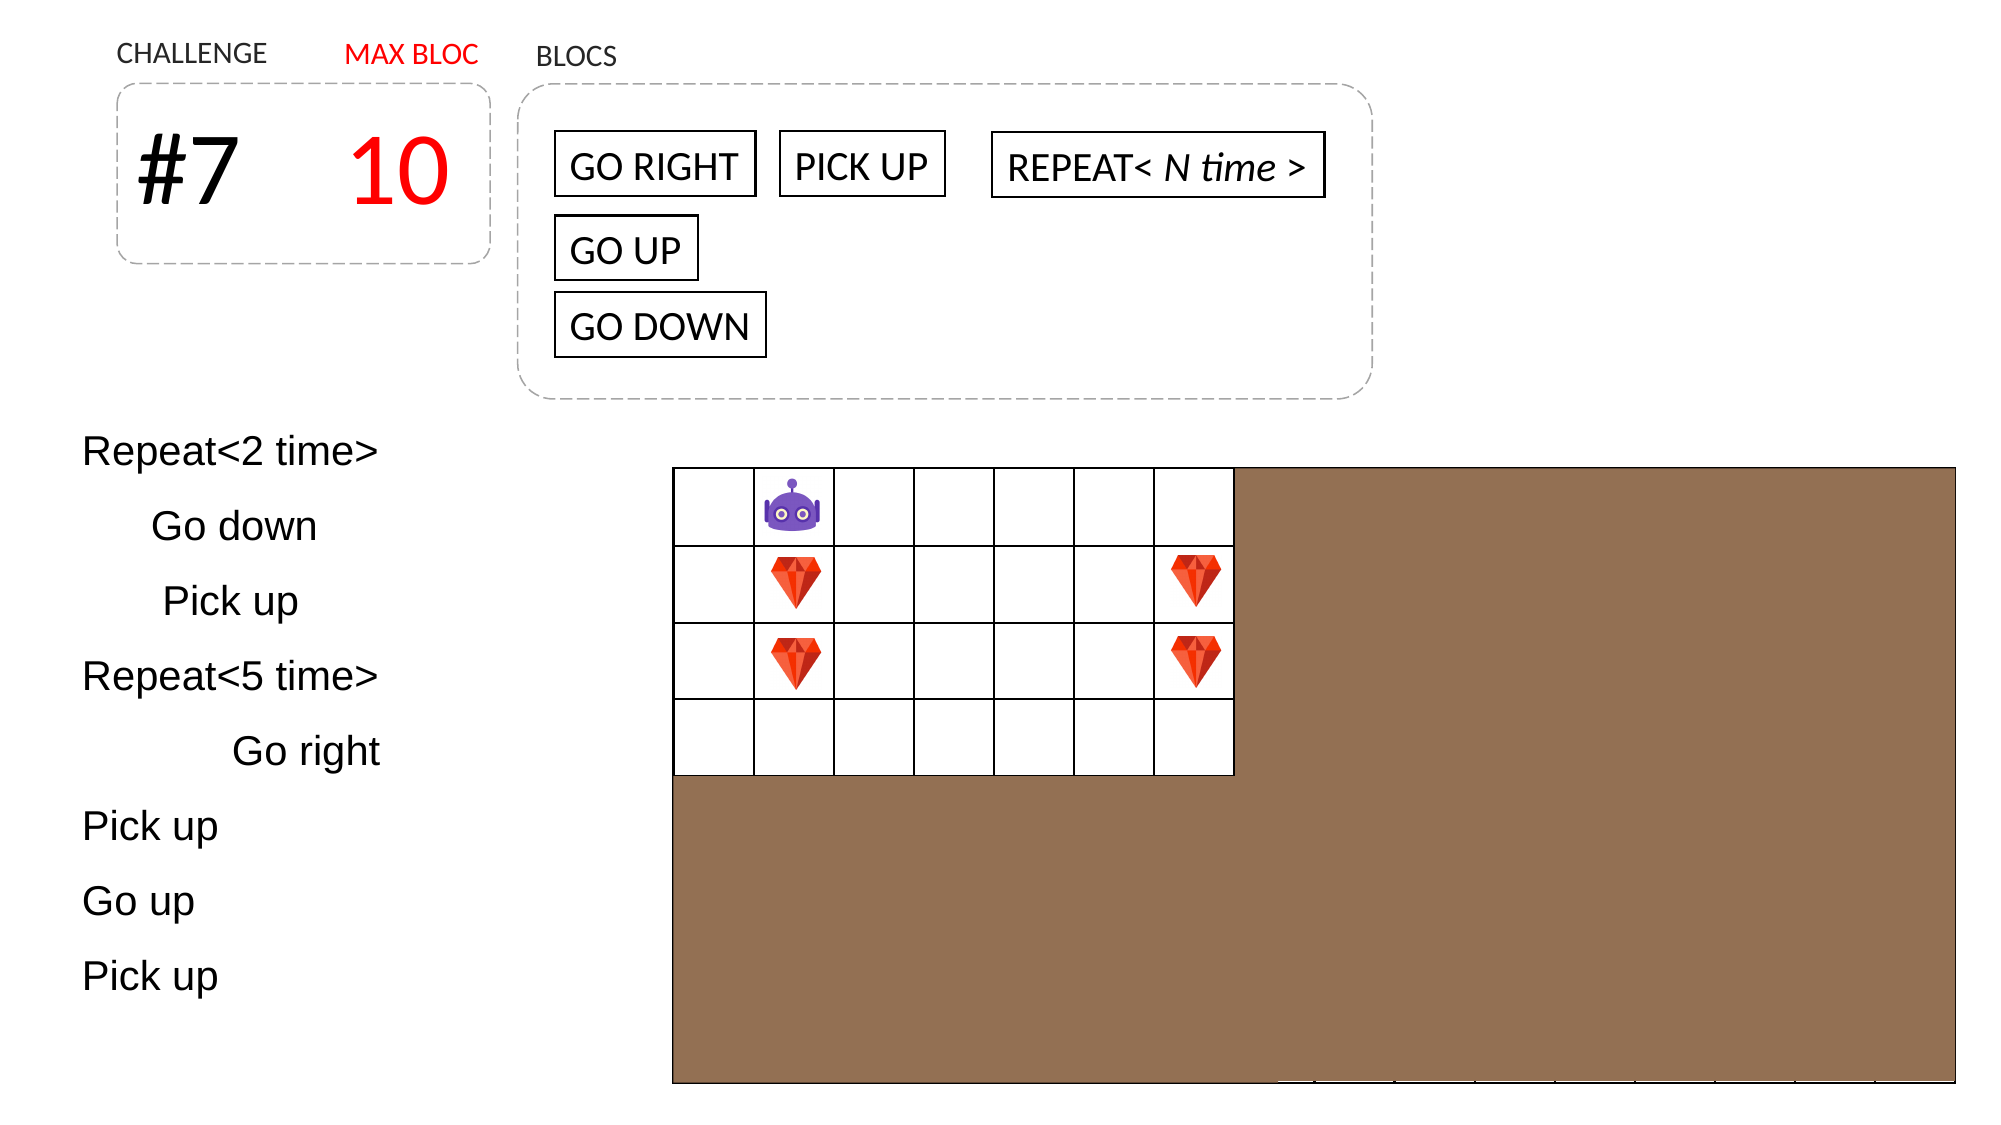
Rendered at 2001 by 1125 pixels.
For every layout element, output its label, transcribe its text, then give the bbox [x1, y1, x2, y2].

text_box [993, 468, 1074, 546]
text_box [993, 546, 1074, 623]
text_box REPEAT< N time > [992, 131, 1325, 197]
text_box [833, 699, 913, 776]
text_box [1074, 623, 1154, 699]
text_box PICK UP [779, 131, 945, 197]
text_box GO DOWN [554, 291, 767, 357]
text_box [1154, 623, 1234, 699]
text_box [753, 546, 833, 623]
text_box [913, 546, 993, 623]
text_box [993, 699, 1074, 776]
text_box [673, 468, 753, 546]
text_box [1235, 468, 1956, 1081]
text_box GO UP [554, 215, 698, 281]
text_box [913, 468, 993, 546]
text_box [1154, 546, 1234, 623]
text_box [673, 546, 753, 623]
picture [1170, 636, 1223, 688]
text_box MAX BLOC [329, 25, 496, 79]
text_box [673, 623, 753, 699]
text_box [913, 623, 993, 699]
text_box #7 [121, 92, 258, 233]
text_box [993, 623, 1074, 699]
text_box [1154, 699, 1234, 776]
text_box [833, 623, 913, 699]
text_box [833, 468, 913, 546]
text_box [673, 699, 753, 776]
picture [770, 637, 823, 690]
text_box [753, 699, 833, 776]
picture [1170, 555, 1223, 608]
text_box [1074, 468, 1154, 546]
text_box 10 [329, 92, 467, 233]
text_box [913, 699, 993, 776]
text_box [1154, 468, 1234, 546]
text_box [673, 776, 1279, 1083]
picture [761, 475, 822, 536]
text_box [517, 83, 1373, 399]
text_box BLOCS [520, 27, 633, 80]
text_box Repeat<2 time> Go down Pick up Repeat<5 time> Go right Pick up Go up Pick up [67, 391, 461, 1007]
picture [770, 557, 823, 609]
text_box [753, 468, 833, 546]
text_box GO RIGHT [554, 131, 756, 197]
text_box CHALLENGE [101, 24, 285, 78]
text_box [753, 623, 833, 699]
text_box [1074, 699, 1154, 776]
text_box [833, 546, 913, 623]
text_box [1074, 546, 1154, 623]
text_box [117, 83, 491, 264]
